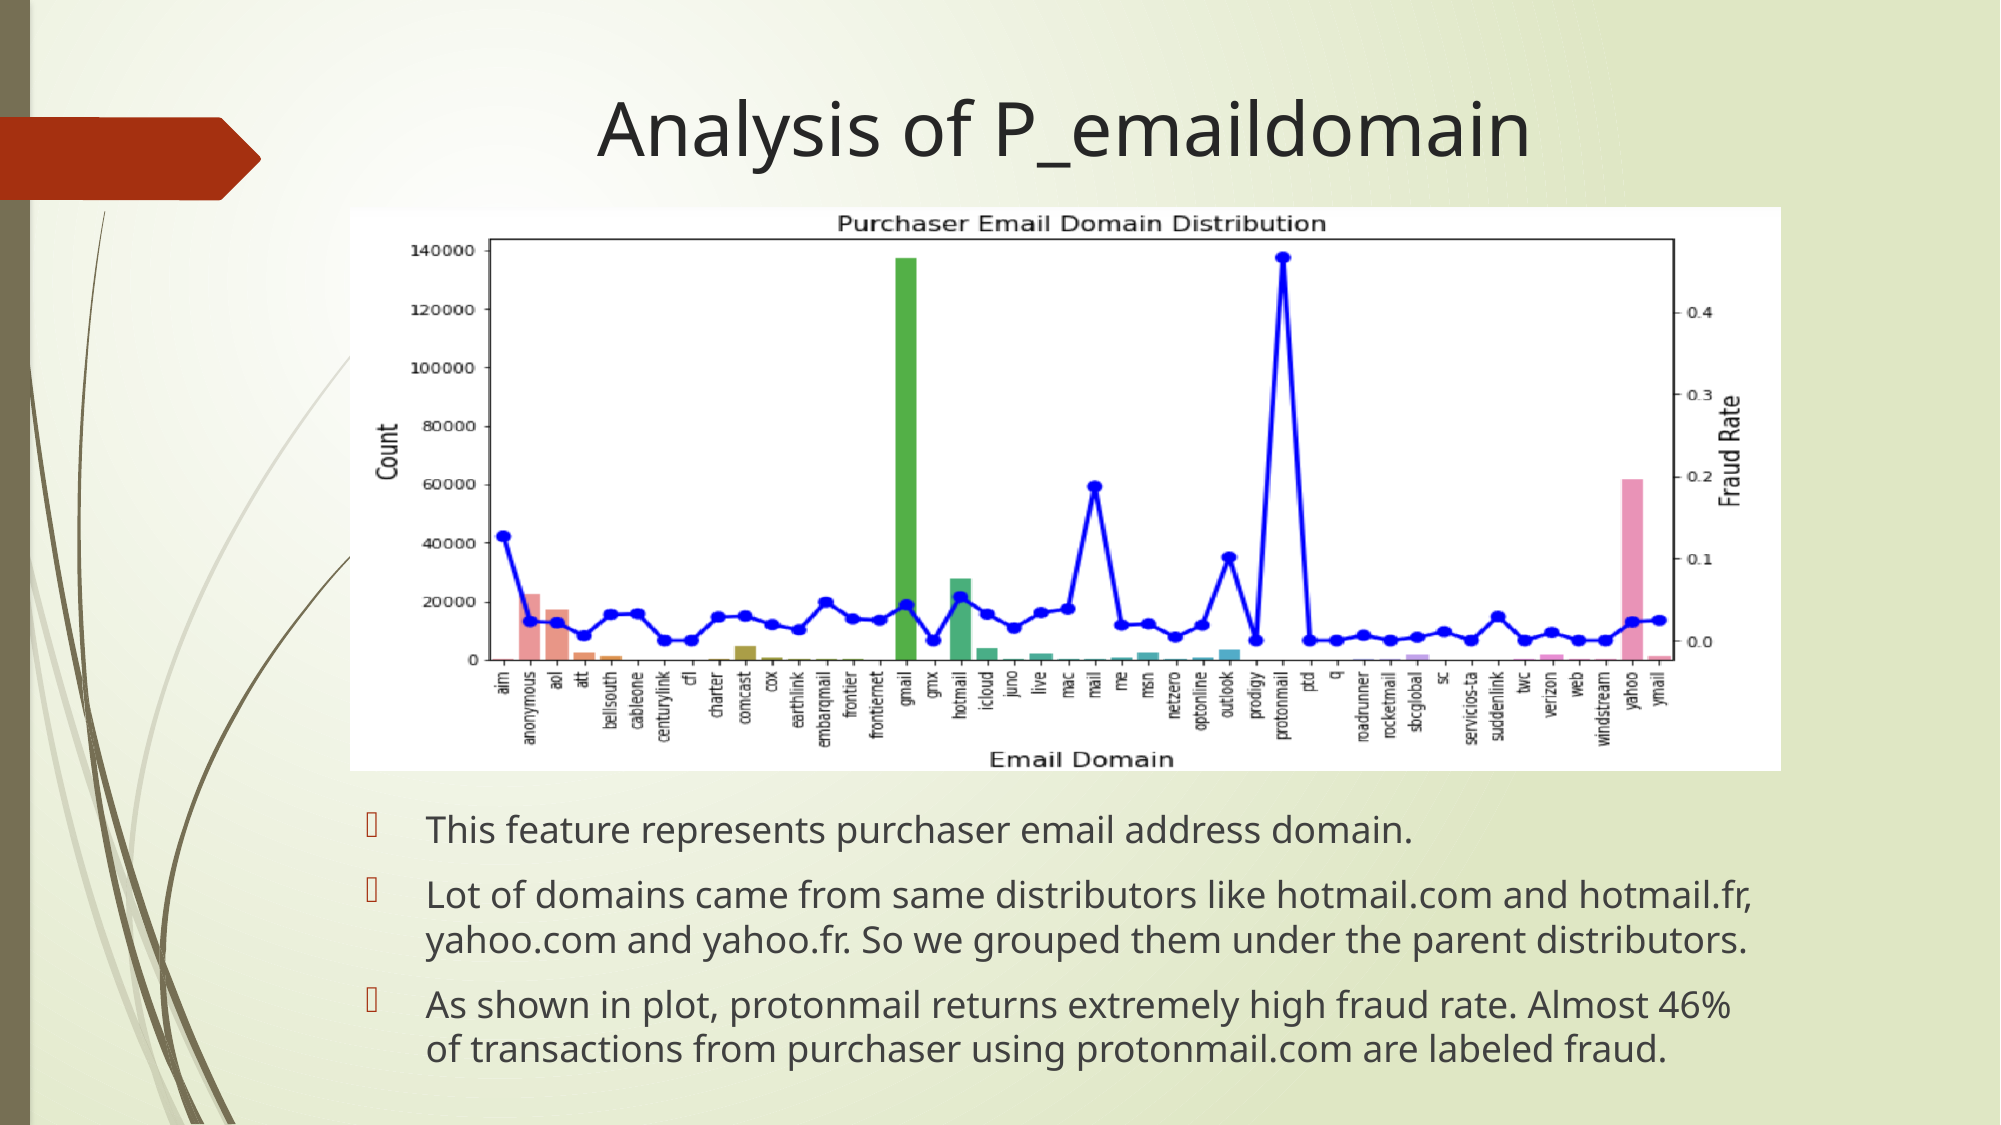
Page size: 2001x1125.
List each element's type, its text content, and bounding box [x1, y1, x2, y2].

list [350, 207, 1781, 771]
title Analysis of P_emaildomain [350, 74, 1781, 207]
list This feature represents purchaser email address domain. Lot of domains came from same distributors like hotmail.com and hotmail.fr, yahoo.com and yahoo.fr. So we grouped them under the parent distributors. As shown in plot, protonmail returns extremely high fraud rate. Almost 46% of transactions from purchaser using protonmail.com are labeled fraud. [350, 798, 1781, 1125]
